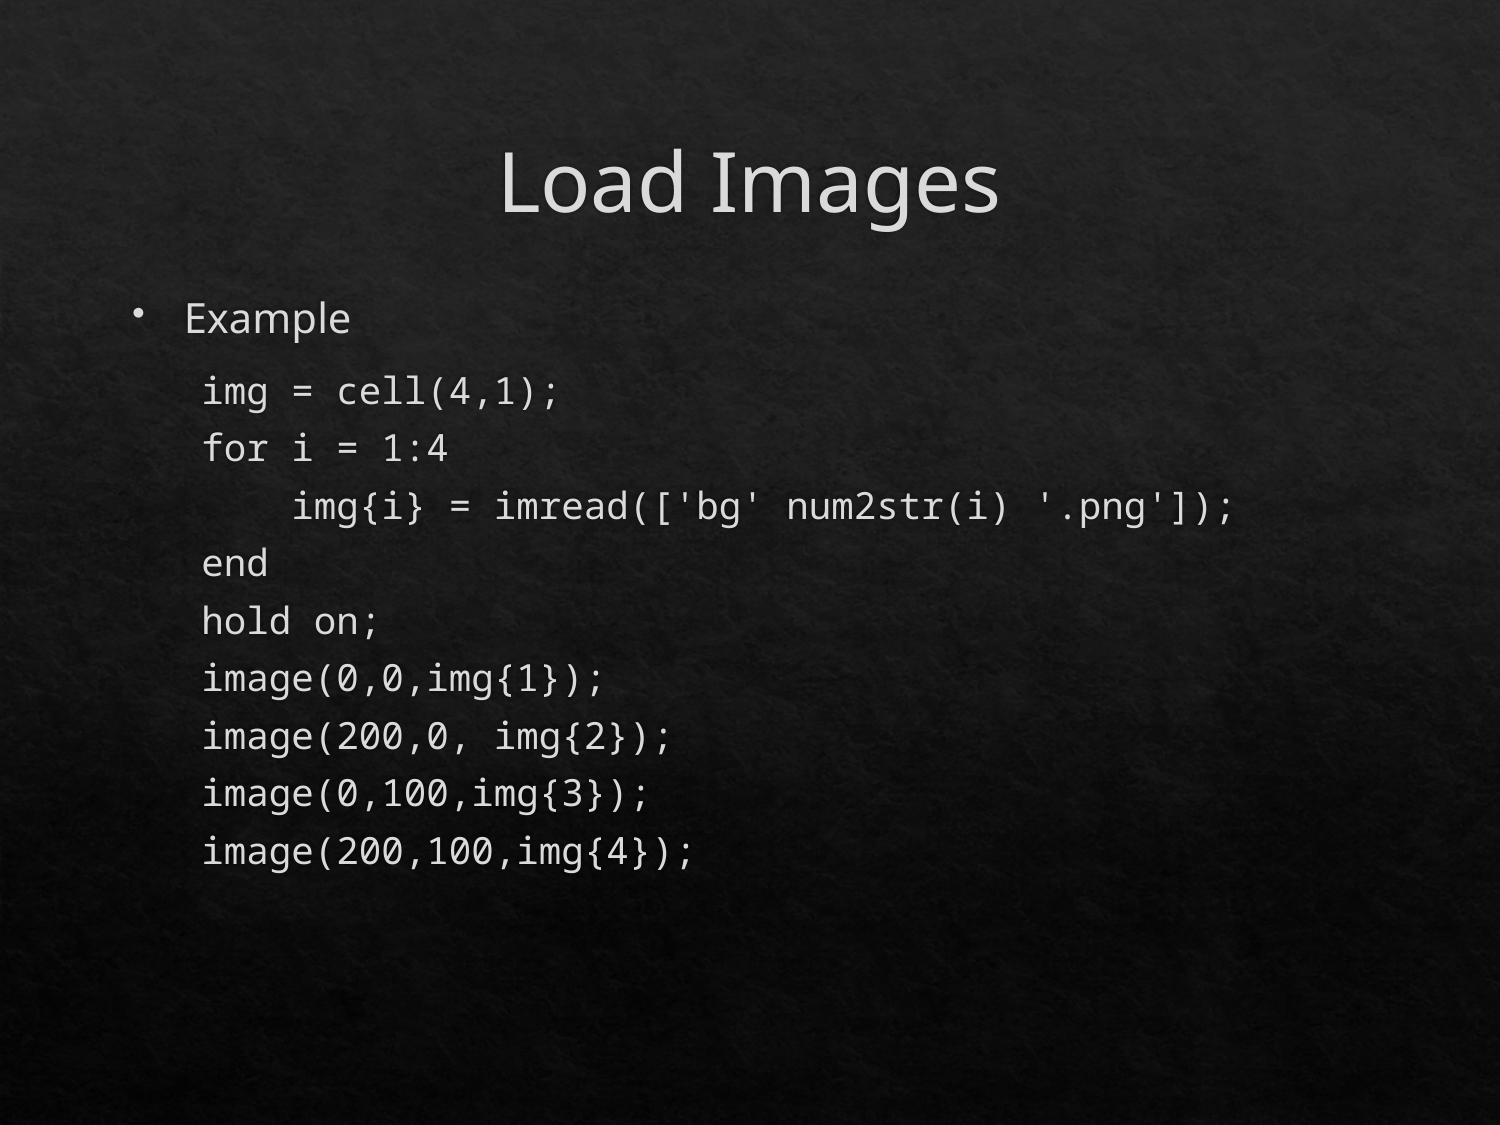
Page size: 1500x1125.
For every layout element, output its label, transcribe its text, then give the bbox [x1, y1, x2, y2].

list Example img = cell(4,1); for i = 1:4 img{i} = imread(['bg' num2str(i) '.png']); end hold on; image(0,0,img{1}); image(200,0, img{2}); image(0,100,img{3}); image(200,100,img{4}); [112, 284, 1387, 1015]
title Load Images [112, 99, 1387, 260]
